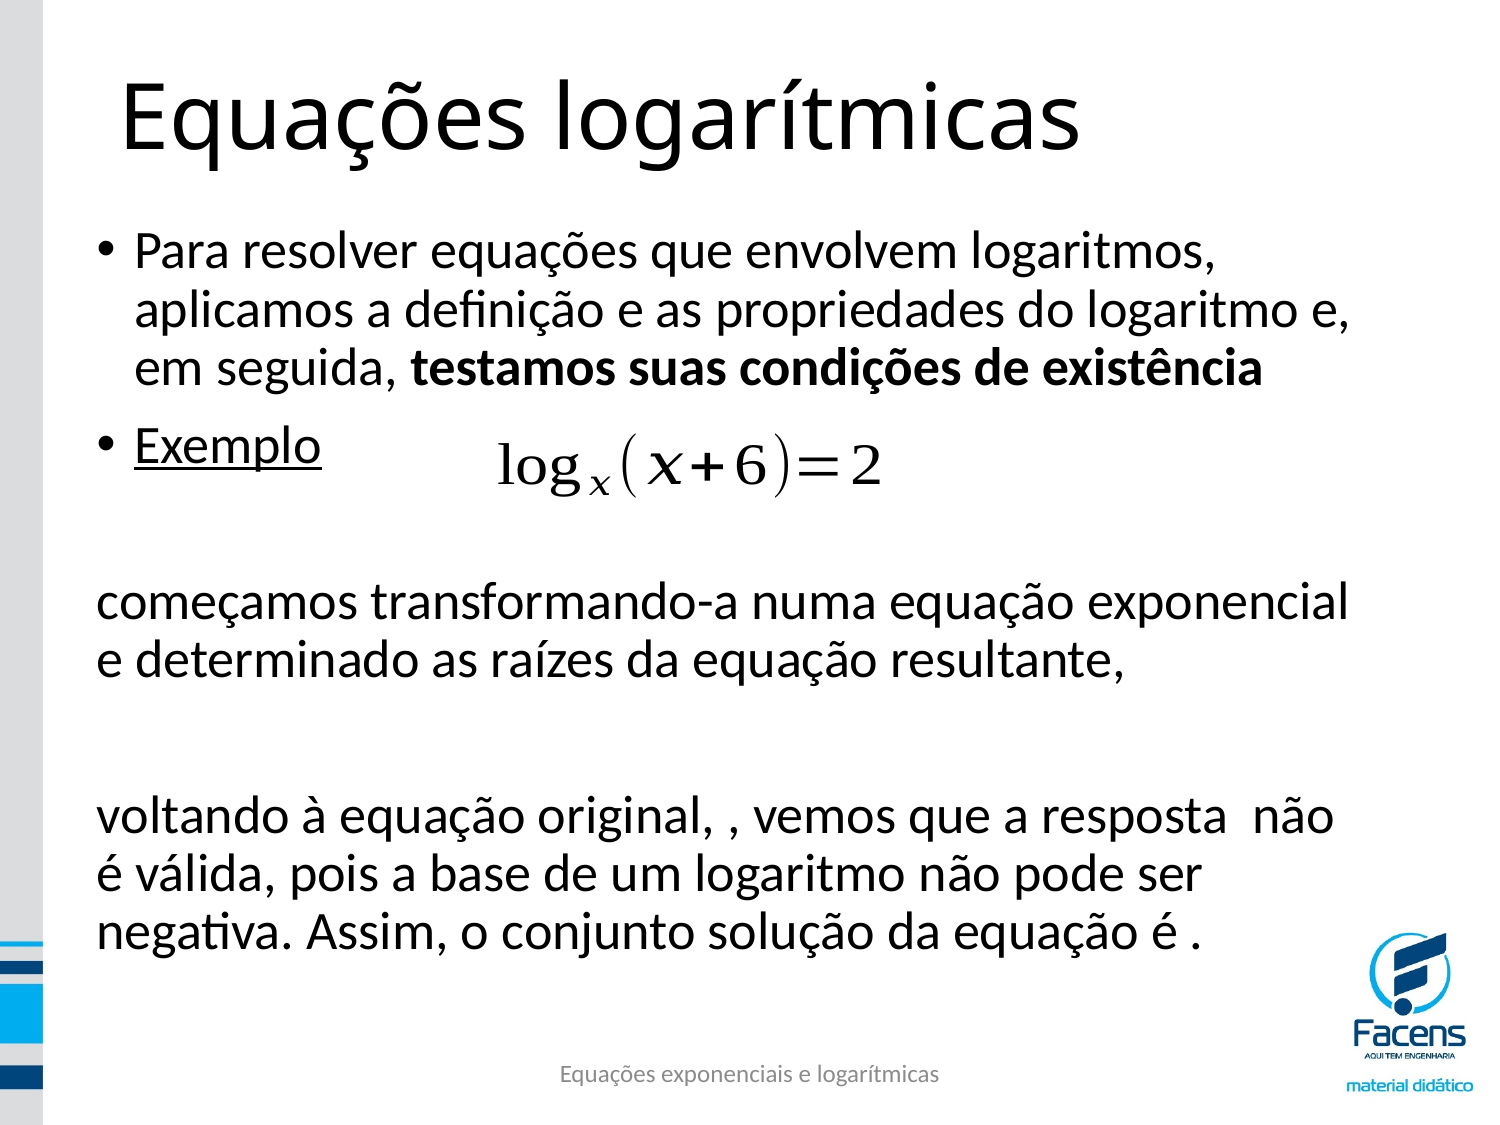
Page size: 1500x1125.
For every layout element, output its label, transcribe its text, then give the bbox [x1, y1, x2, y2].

picture [0, 0, 1500, 1125]
footer Equações exponenciais e logarítmicas [496, 1042, 1004, 1103]
title Equações logarítmicas [103, 59, 1256, 181]
